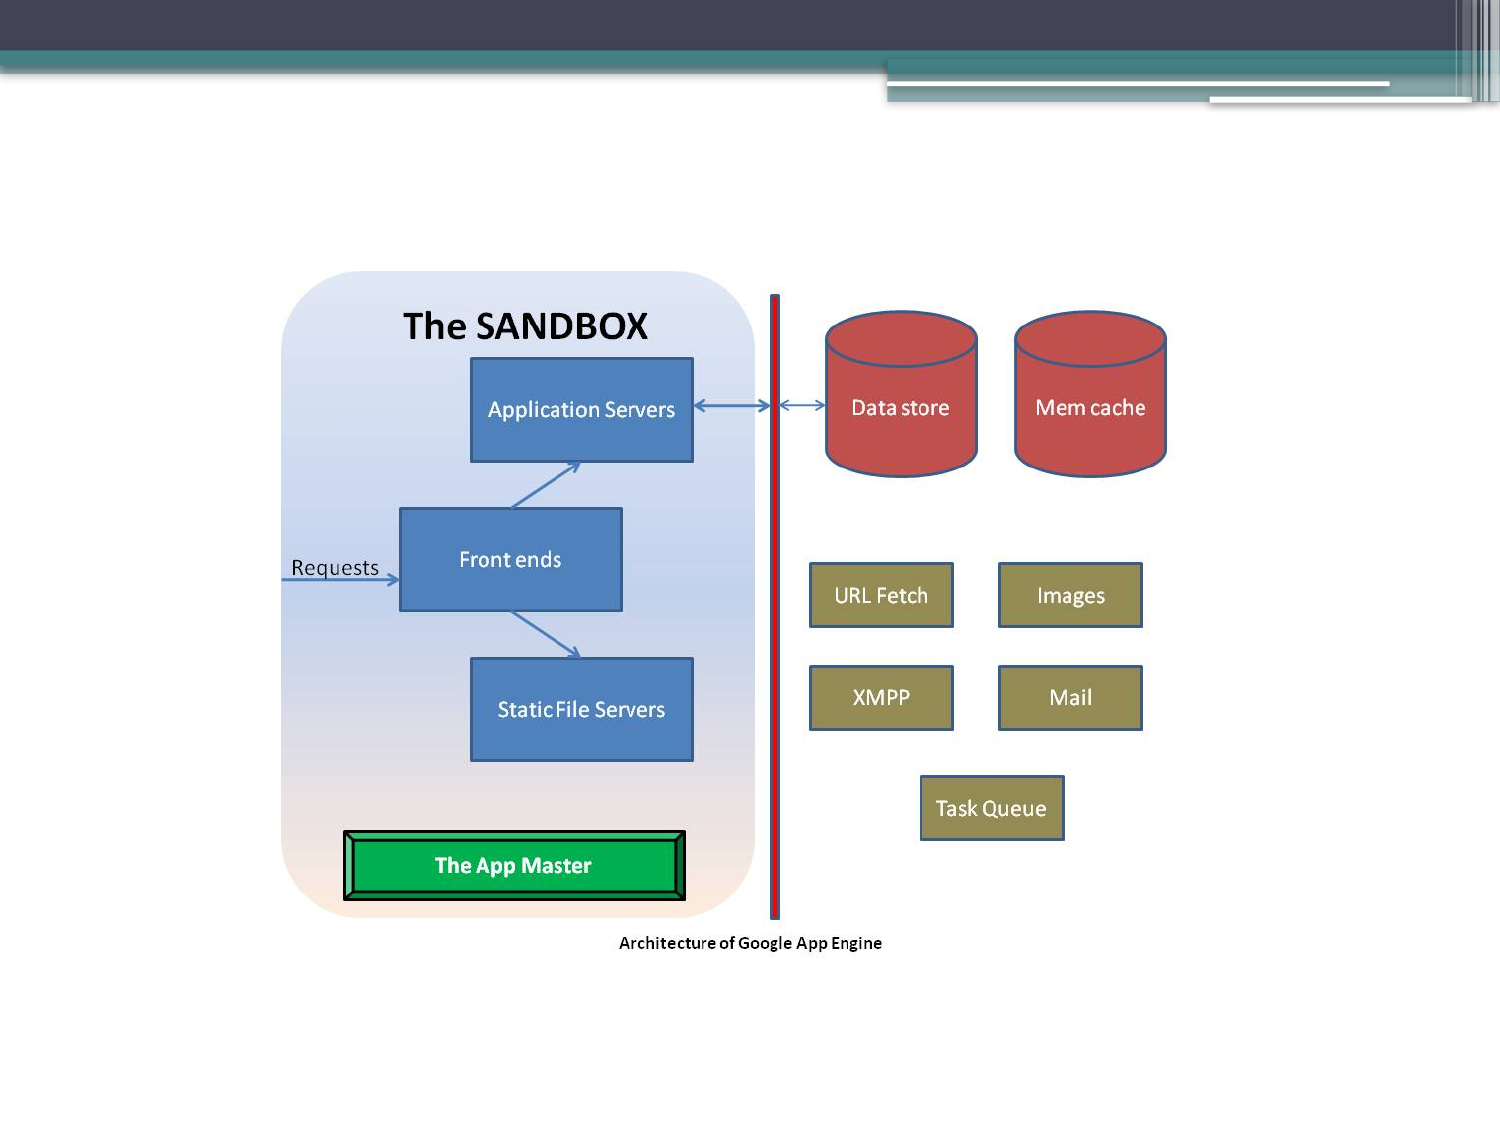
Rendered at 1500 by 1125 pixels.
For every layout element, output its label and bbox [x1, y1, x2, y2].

list [265, 255, 1212, 965]
